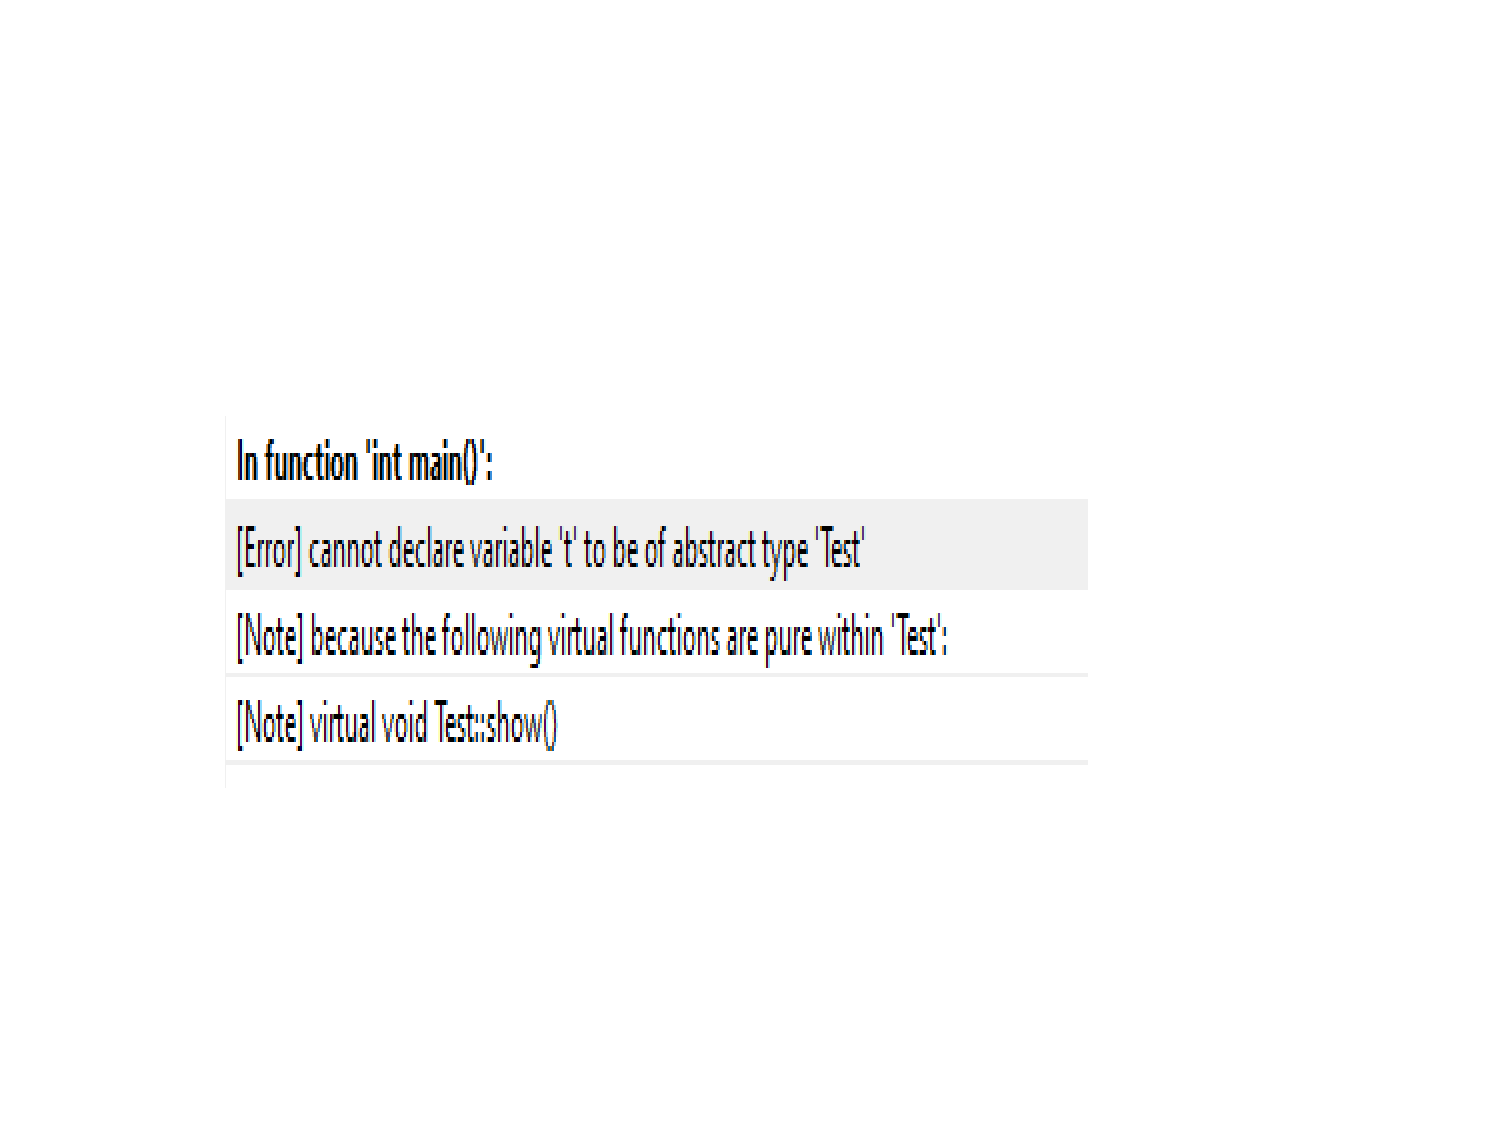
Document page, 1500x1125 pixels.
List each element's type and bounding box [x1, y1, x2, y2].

list [224, 412, 1088, 788]
